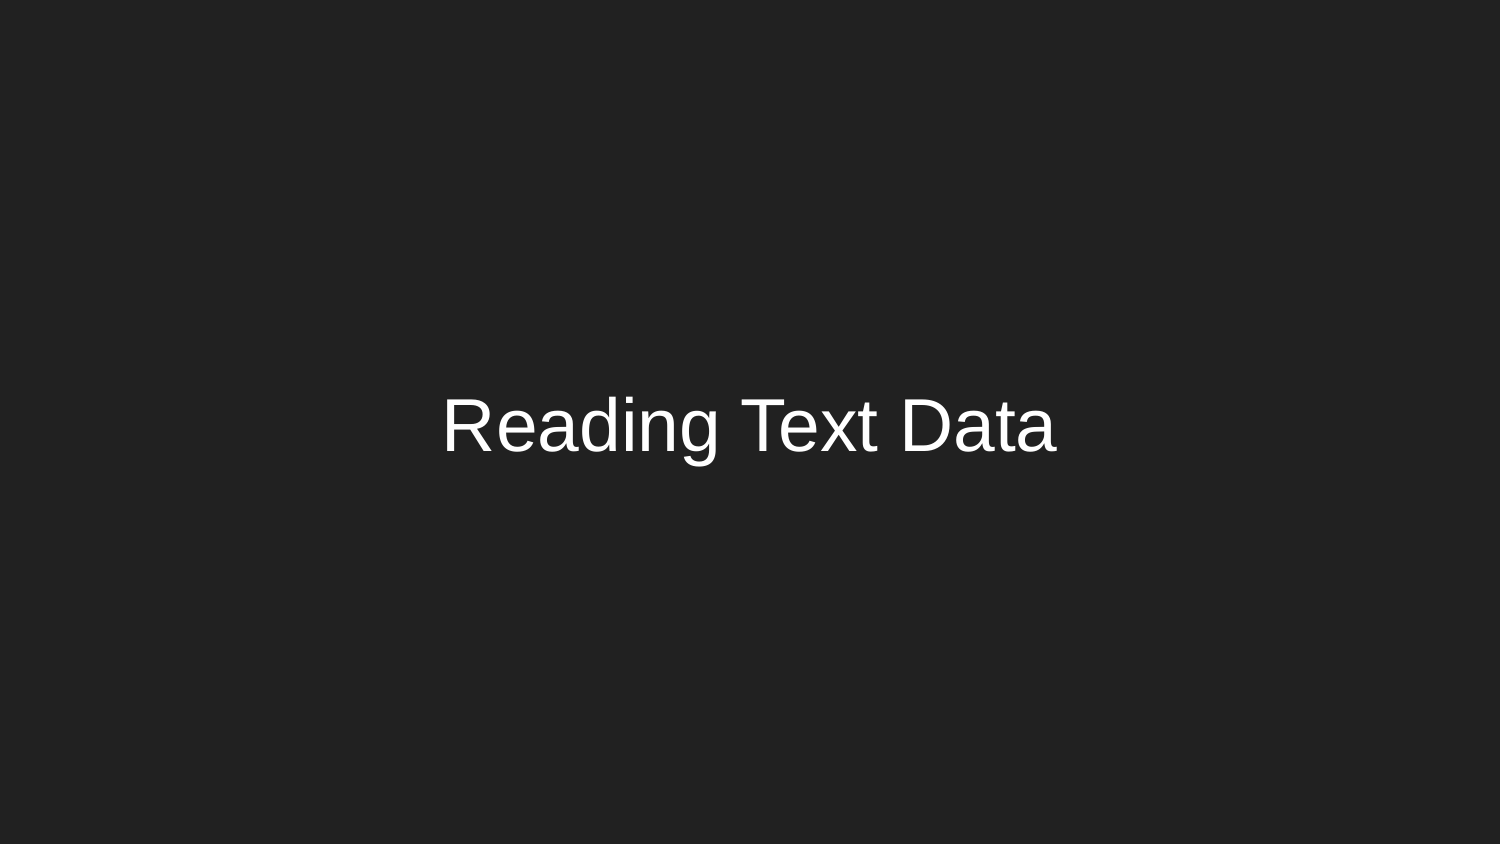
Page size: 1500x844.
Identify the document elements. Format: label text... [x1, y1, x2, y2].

title Reading Text Data [51, 352, 1449, 491]
